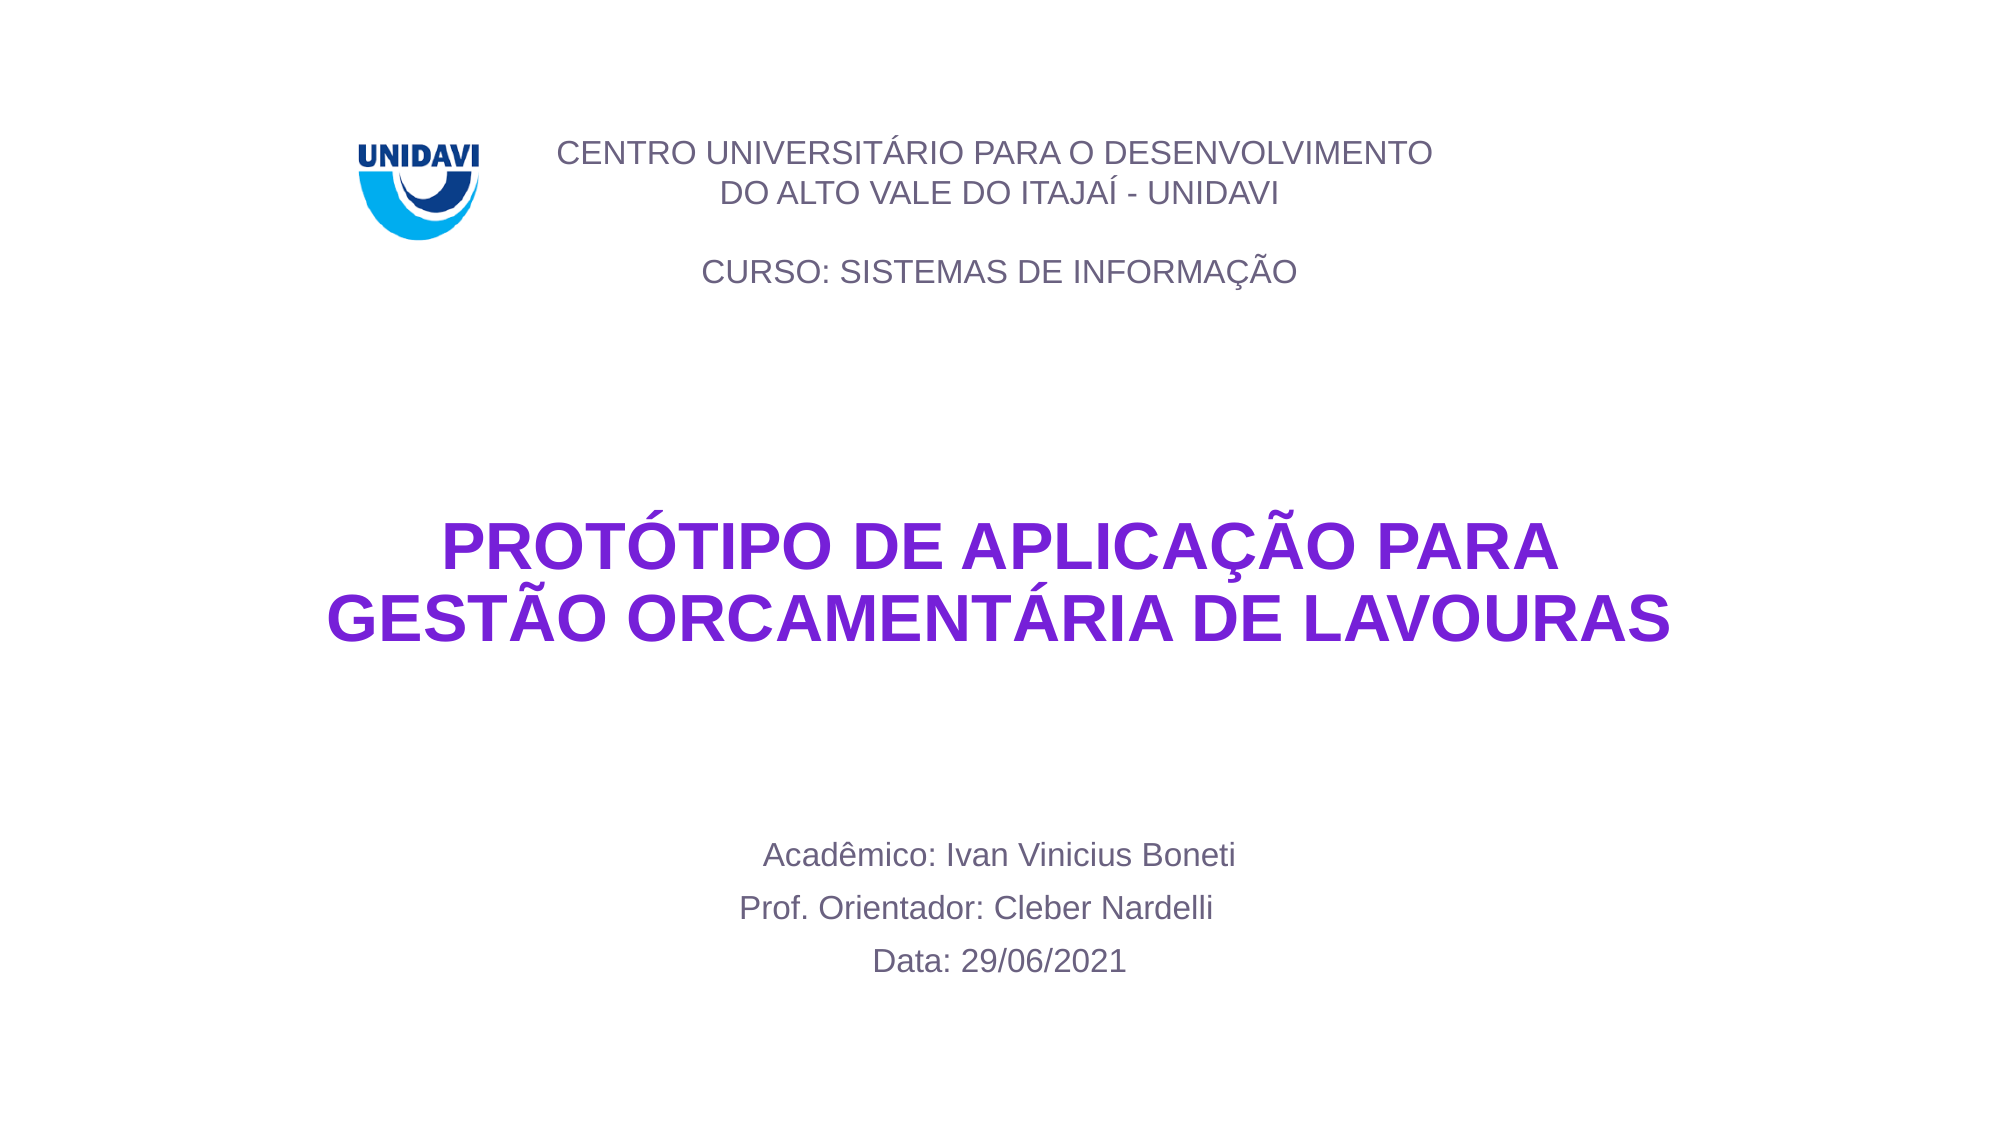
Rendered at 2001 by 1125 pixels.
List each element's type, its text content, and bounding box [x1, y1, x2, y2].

text_box CENTRO UNIVERSITÁRIO PARA O DESENVOLVIMENTO DO ALTO VALE DO ITAJAÍ - UNIDAVI CURSO: SISTEMAS DE INFORMAÇÃO [294, 123, 1706, 298]
title protótipo DE APLICAÇÃO para gestão ORCAMENTÁRIA de lavouras [294, 461, 1706, 664]
picture [294, 103, 543, 281]
subtitle Acadêmico: Ivan Vinicius Boneti Prof. Orientador: Cleber Nardelli Data: 29/06/2021 [294, 833, 1706, 990]
